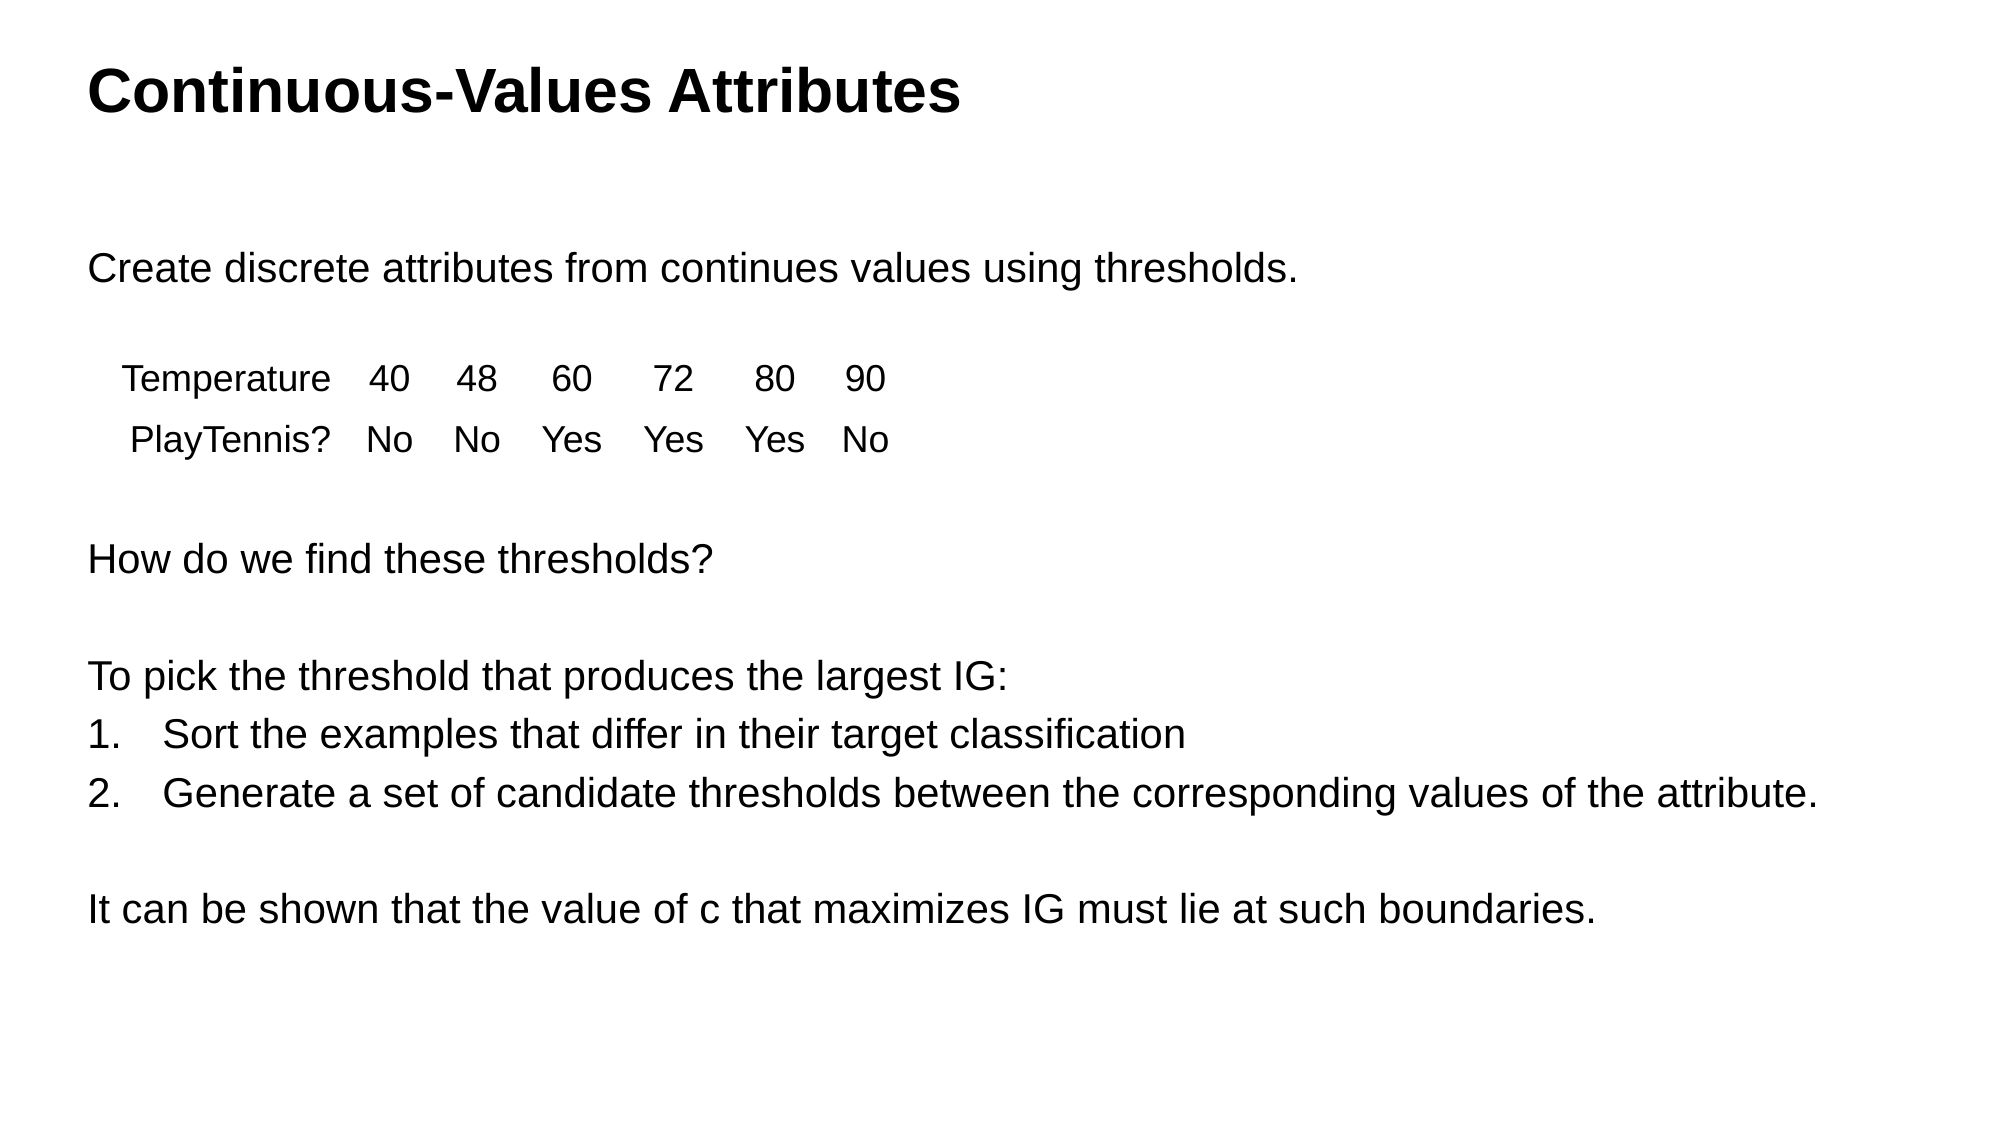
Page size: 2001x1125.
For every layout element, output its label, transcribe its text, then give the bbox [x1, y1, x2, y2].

table_cell PlayTennis? [103, 413, 345, 471]
list Create discrete attributes from continues values using thresholds. How do we find these thresholds? To pick the threshold that produces the largest IG: Sort the examples that differ in their target classification Generate a set of candidate thresholds between the corresponding values of the attribute. It can be shown that the value of c that maximizes IG must lie at such boundaries. [72, 172, 1898, 1059]
table_header 90 [827, 351, 904, 408]
table_cell Yes [522, 413, 622, 471]
table_header Temperature [103, 351, 345, 408]
table_cell No [434, 413, 520, 471]
table_cell No [827, 413, 904, 471]
table_header 80 [725, 351, 825, 408]
table_cell Yes [624, 413, 723, 471]
table_header 48 [434, 351, 520, 408]
table_cell No [347, 413, 432, 471]
table_cell Yes [725, 413, 825, 471]
table_header 72 [624, 351, 723, 408]
table_header 60 [522, 351, 622, 408]
table_header 40 [347, 351, 432, 408]
title Continuous-Values Attributes [72, 42, 1930, 138]
